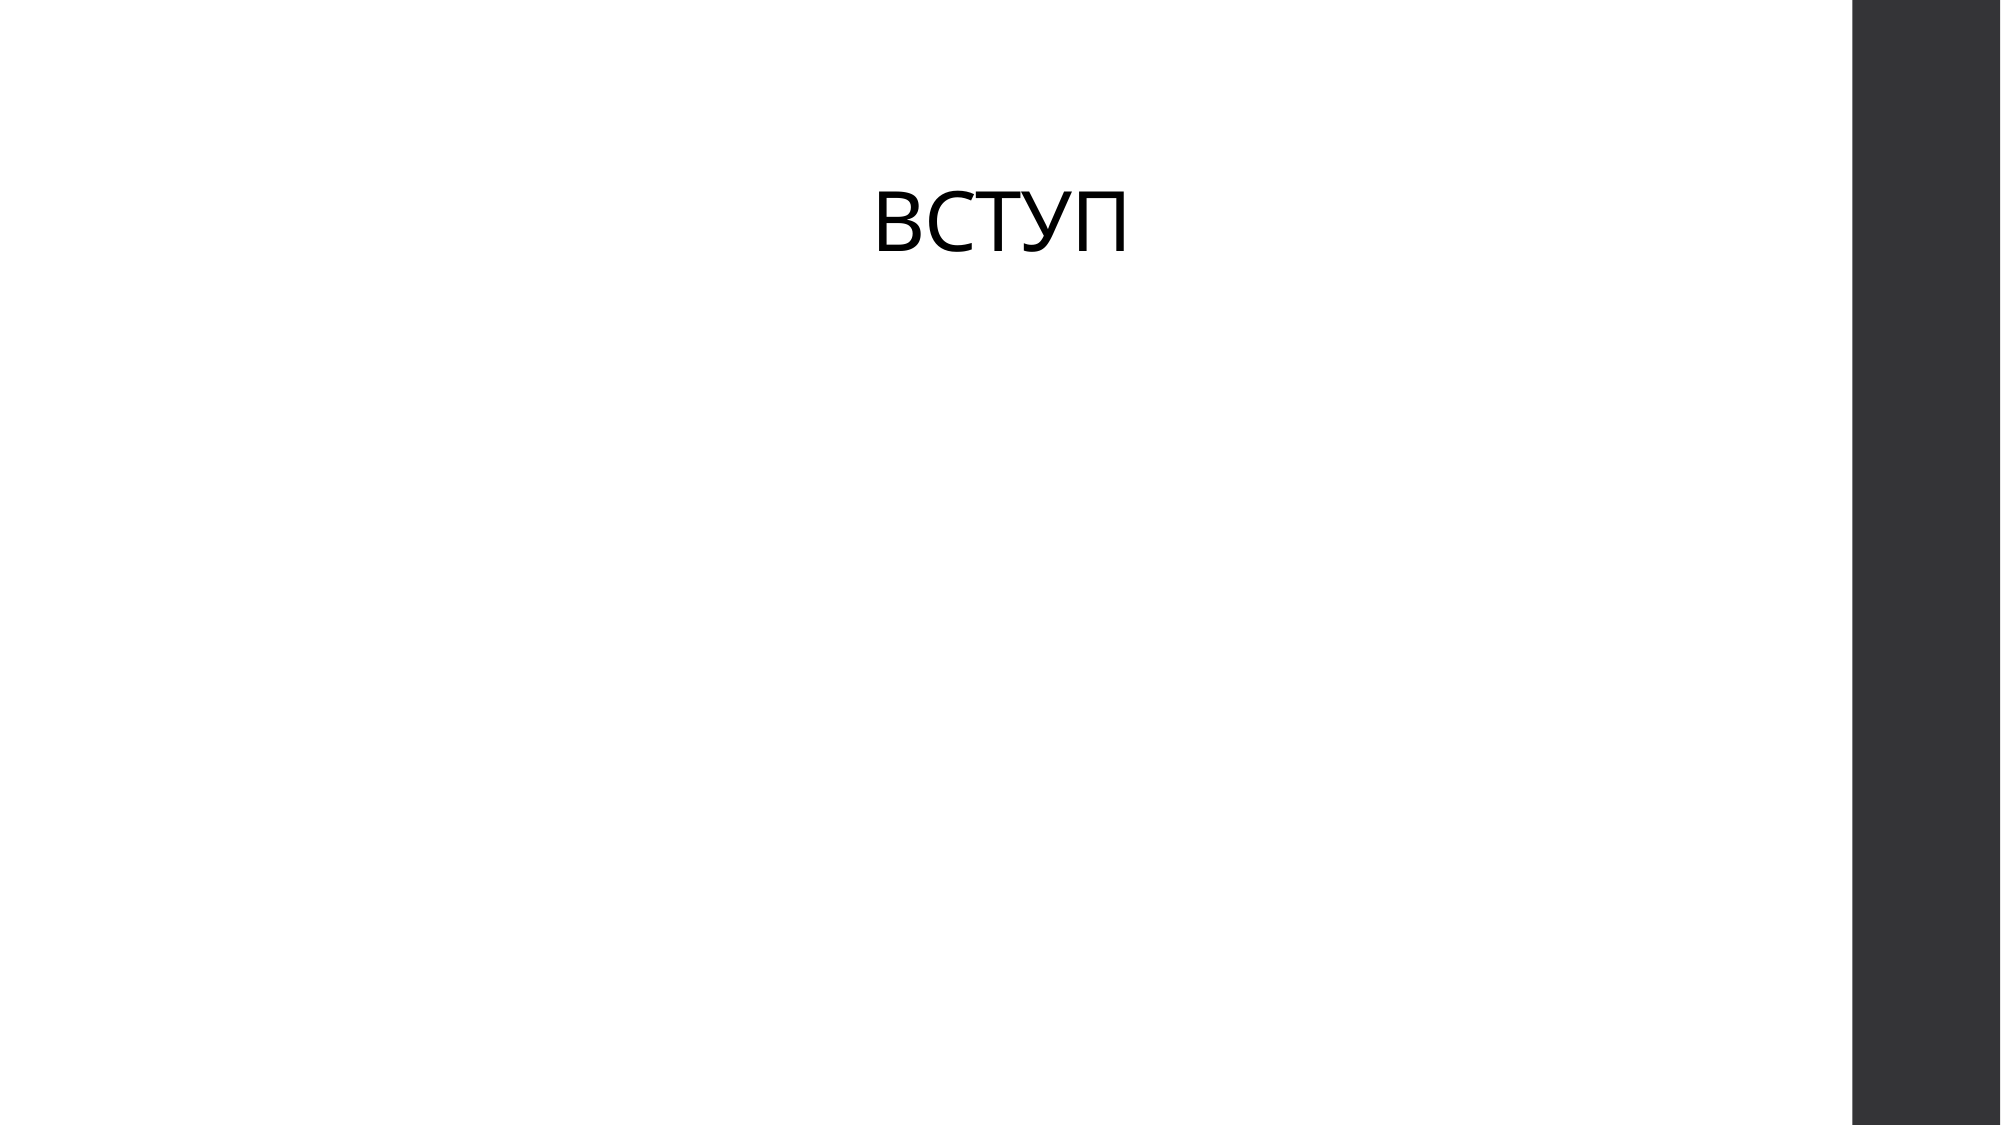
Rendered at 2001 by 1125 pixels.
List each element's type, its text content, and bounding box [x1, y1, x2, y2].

title ВСТУП [206, 60, 1797, 278]
